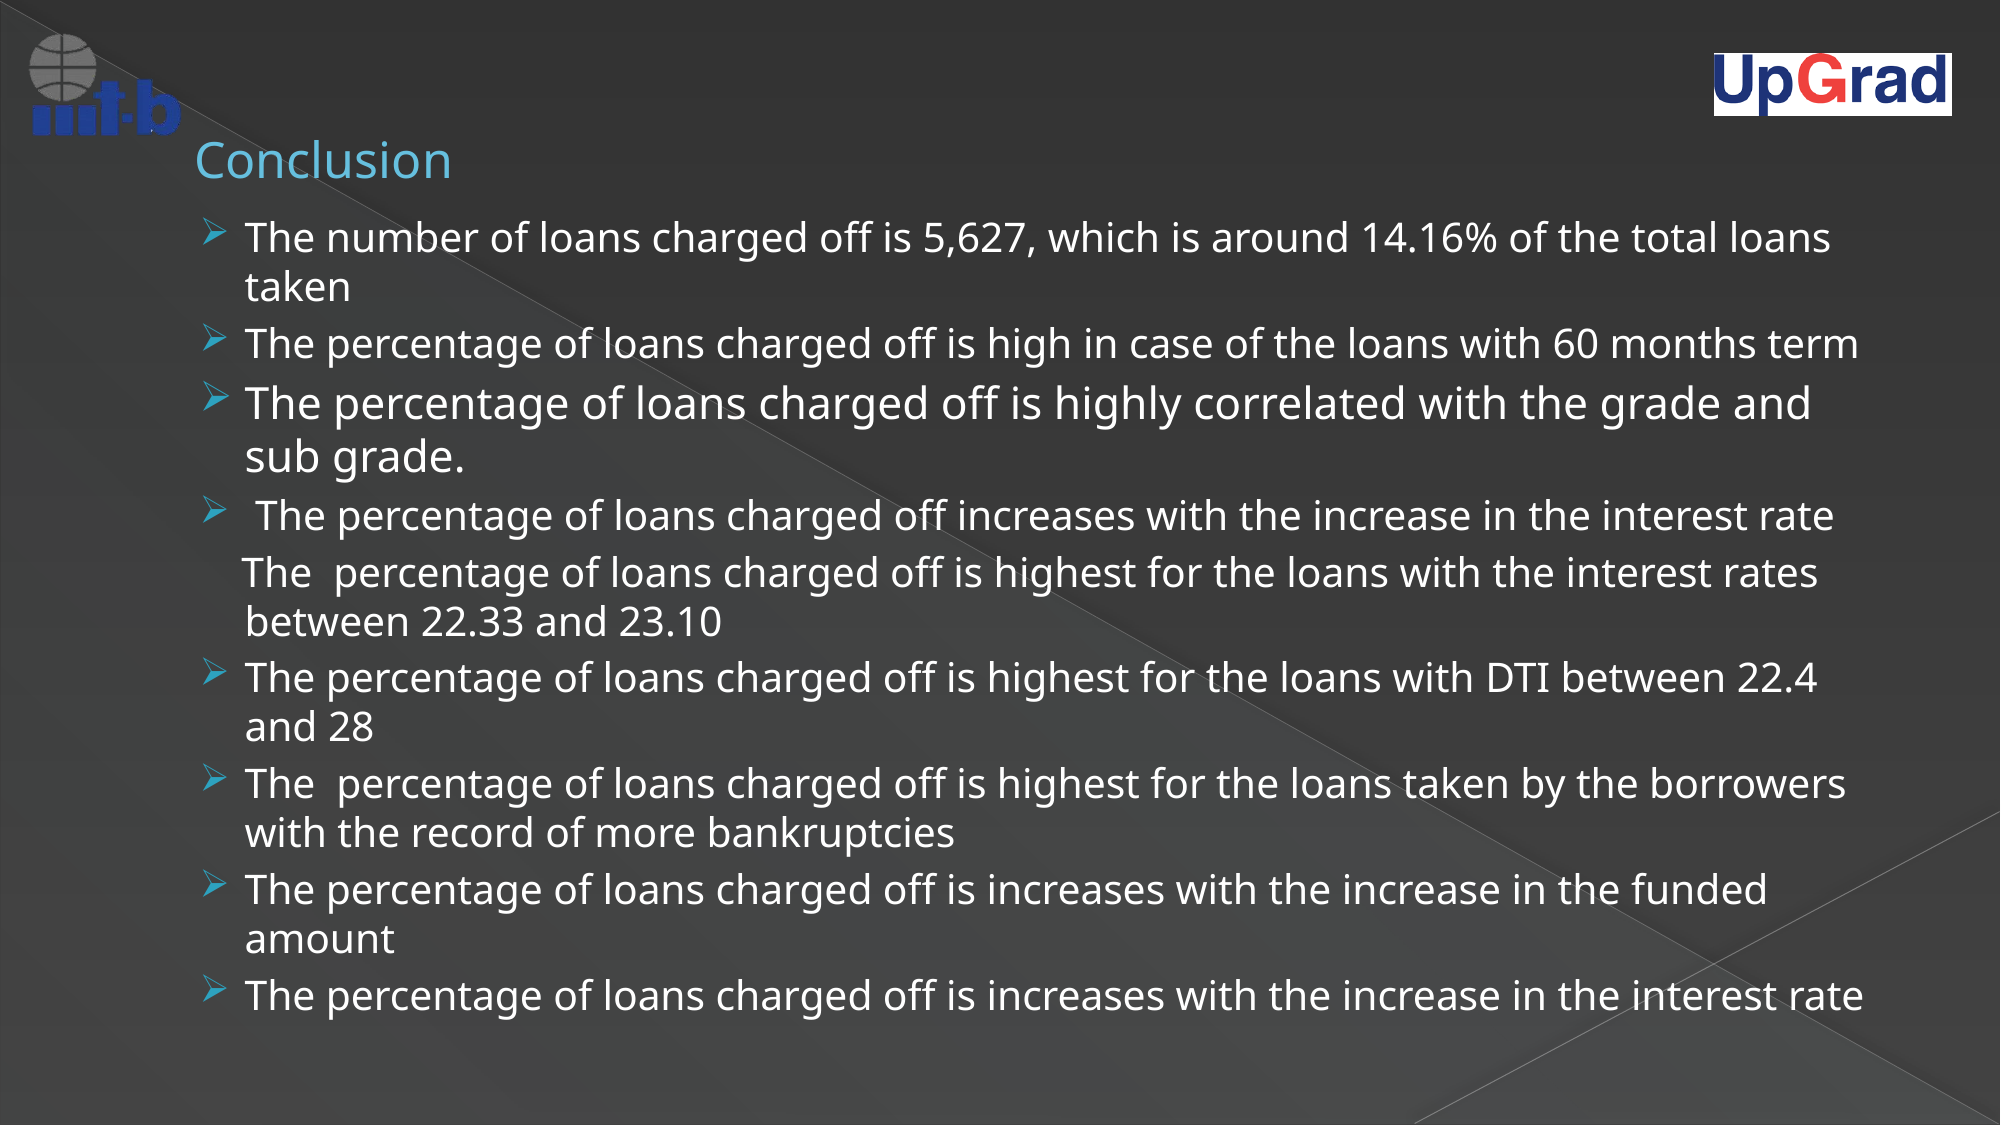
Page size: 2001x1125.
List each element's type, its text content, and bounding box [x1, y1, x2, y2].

picture [0, 29, 208, 163]
title Conclusion [99, 43, 1900, 204]
picture [1900, 53, 1952, 116]
list The number of loans charged off is 5,627, which is around 14.16% of the total loans taken The percentage of loans charged off is high in case of the loans with 60 months term The percentage of loans charged off is highly correlated with the grade and sub grade. The percentage of loans charged off increases with the increase in the interest rate The percentage of loans charged off is highest for the loans with the interest rates between 22.33 and 23.10 The percentage of loans charged off is highest for the loans with DTI between 22.4 and 28 The percentage of loans charged off is highest for the loans taken by the borrowers with the record of more bankruptcies The percentage of loans charged off is increases with the increase in the funded amount The percentage of loans charged off is increases with the increase in the interest rate [99, 204, 1900, 1059]
